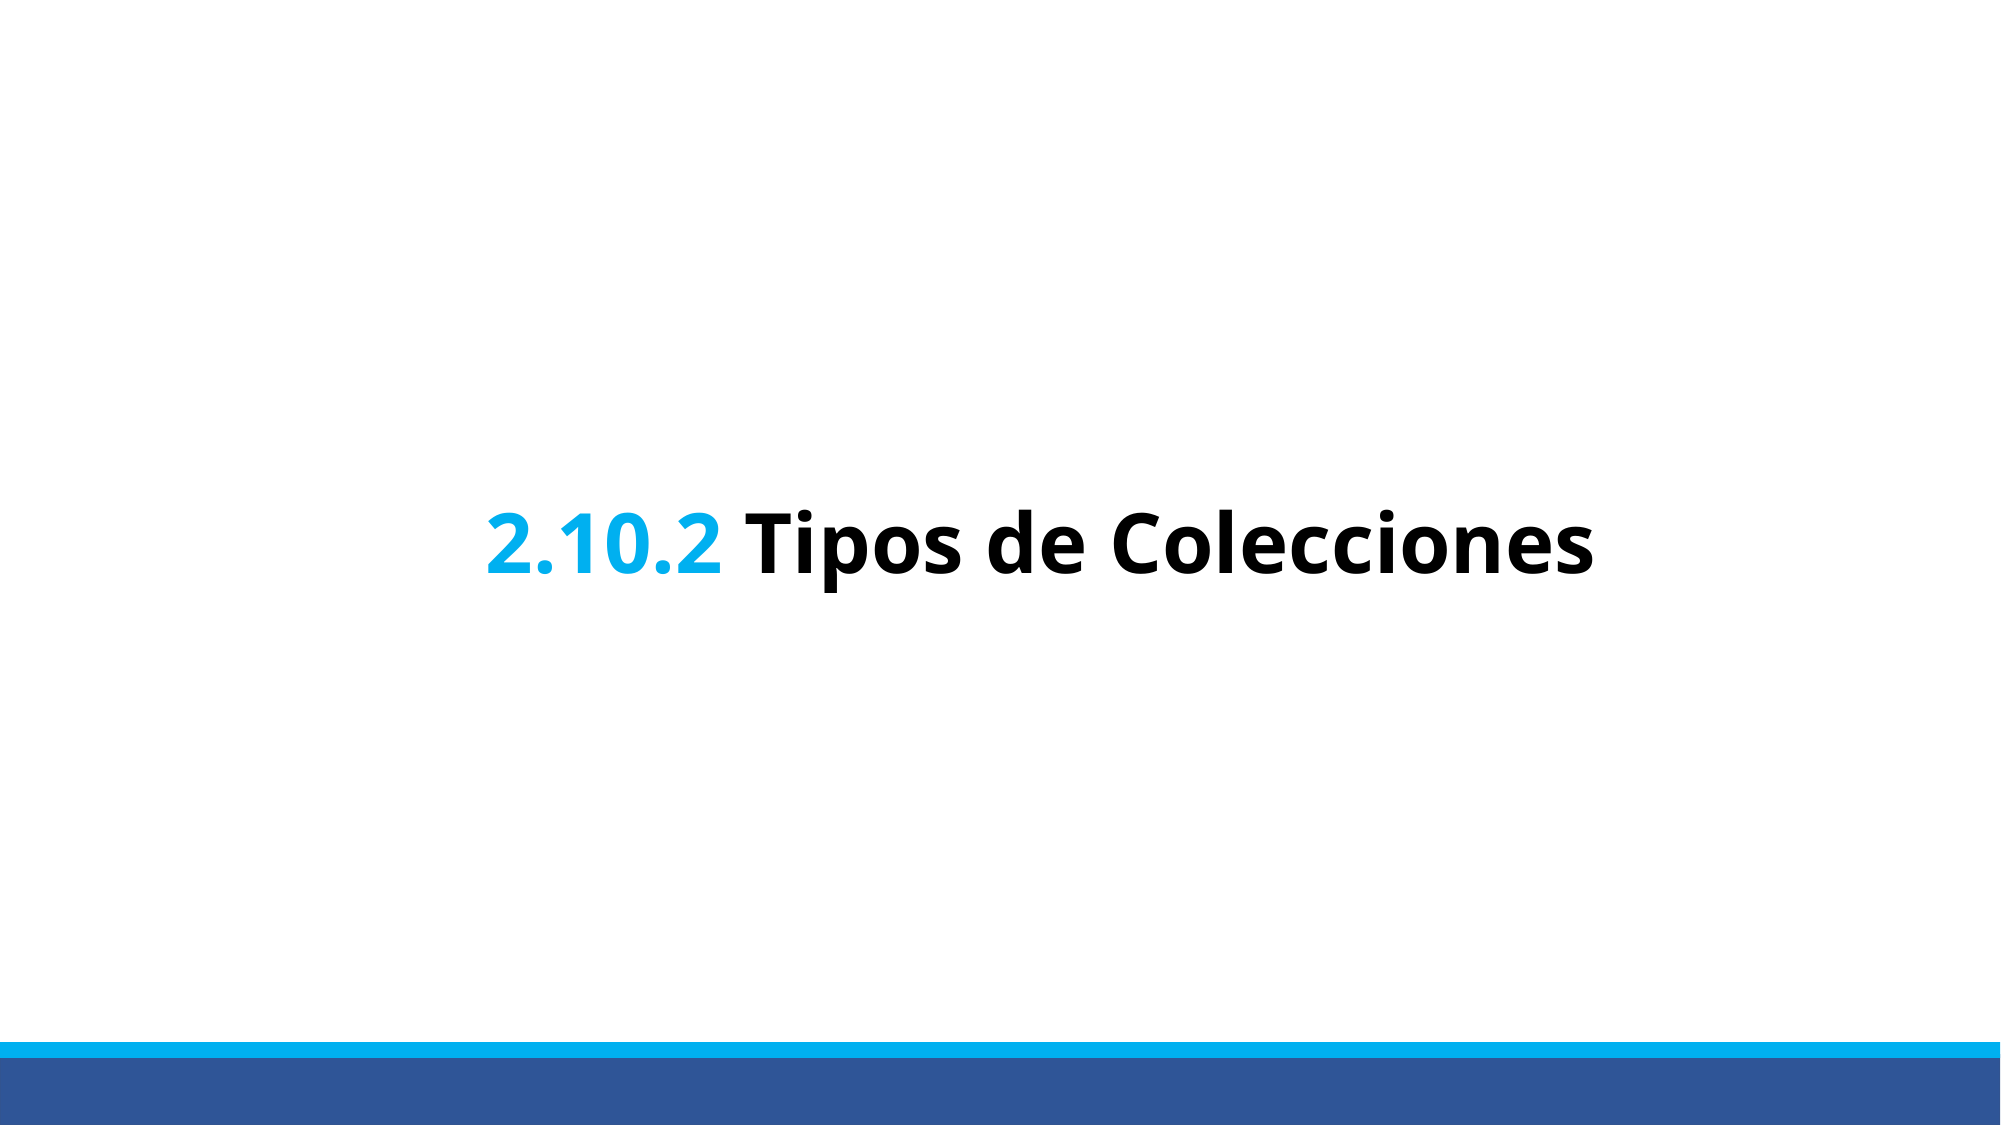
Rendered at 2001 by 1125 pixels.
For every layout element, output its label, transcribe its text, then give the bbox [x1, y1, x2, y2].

title 2.10.2 Tipos de Colecciones [178, 438, 1904, 656]
